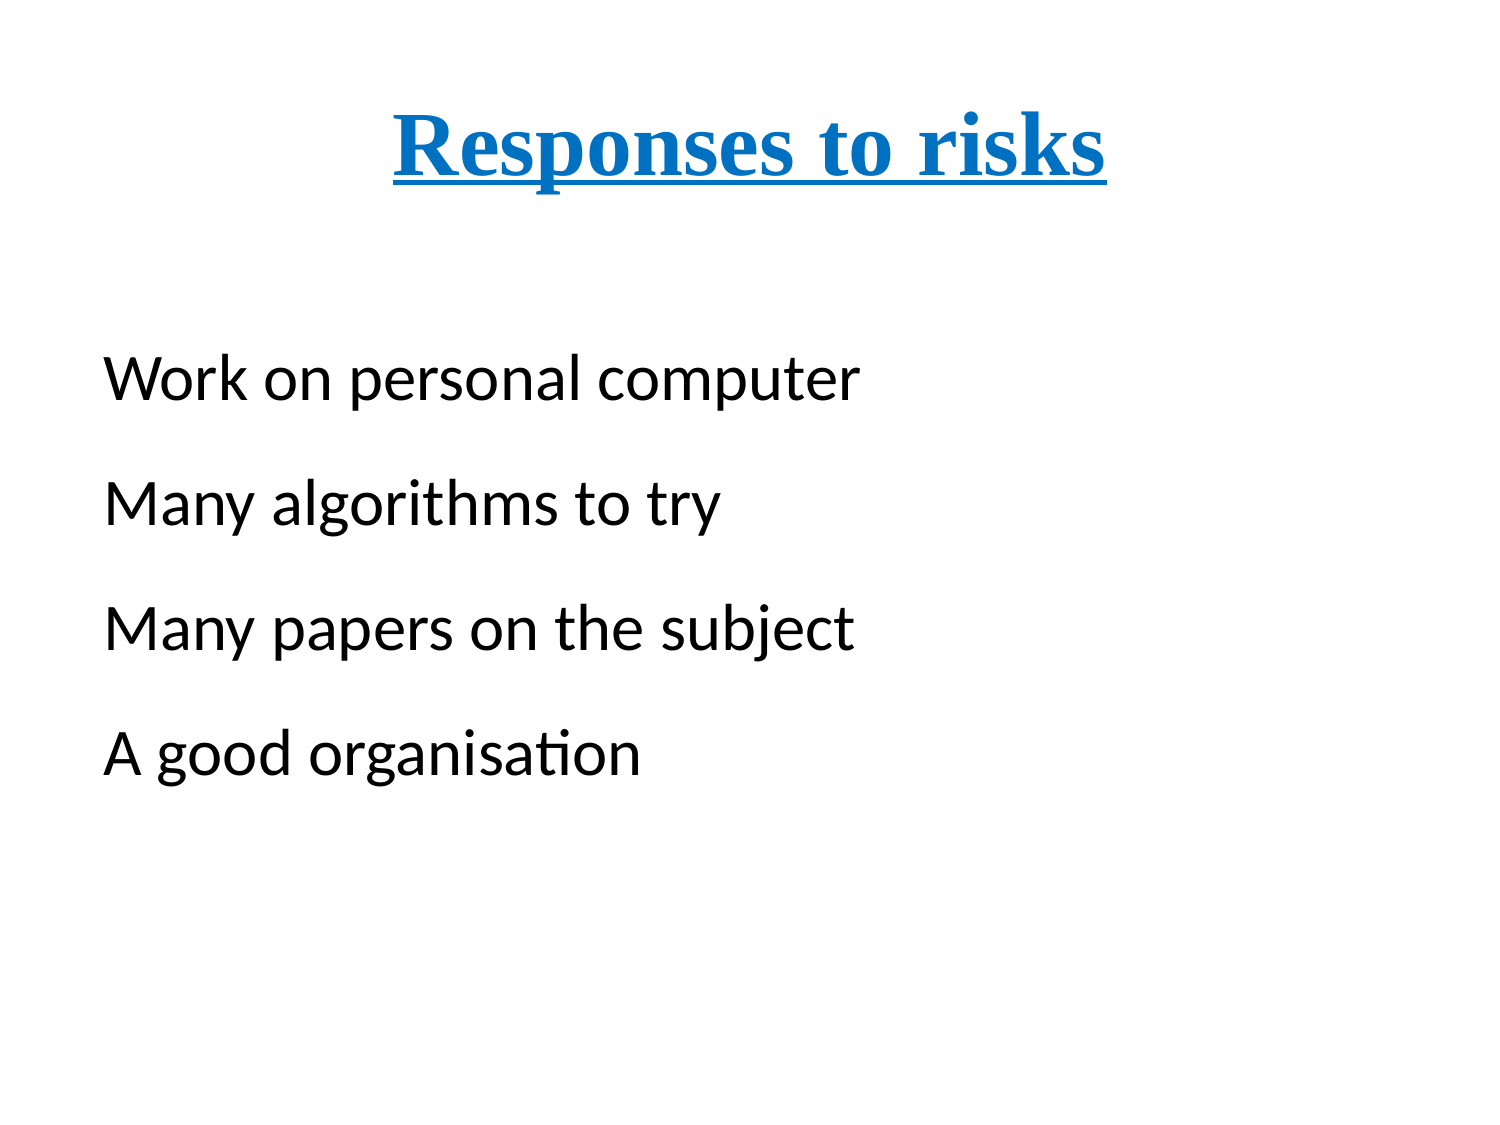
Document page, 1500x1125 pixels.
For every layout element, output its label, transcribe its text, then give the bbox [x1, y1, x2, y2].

text_box Responses to risks [75, 45, 1425, 233]
text_box Work on personal computer Many algorithms to try Many papers on the subject A good organisation [88, 326, 1439, 1069]
